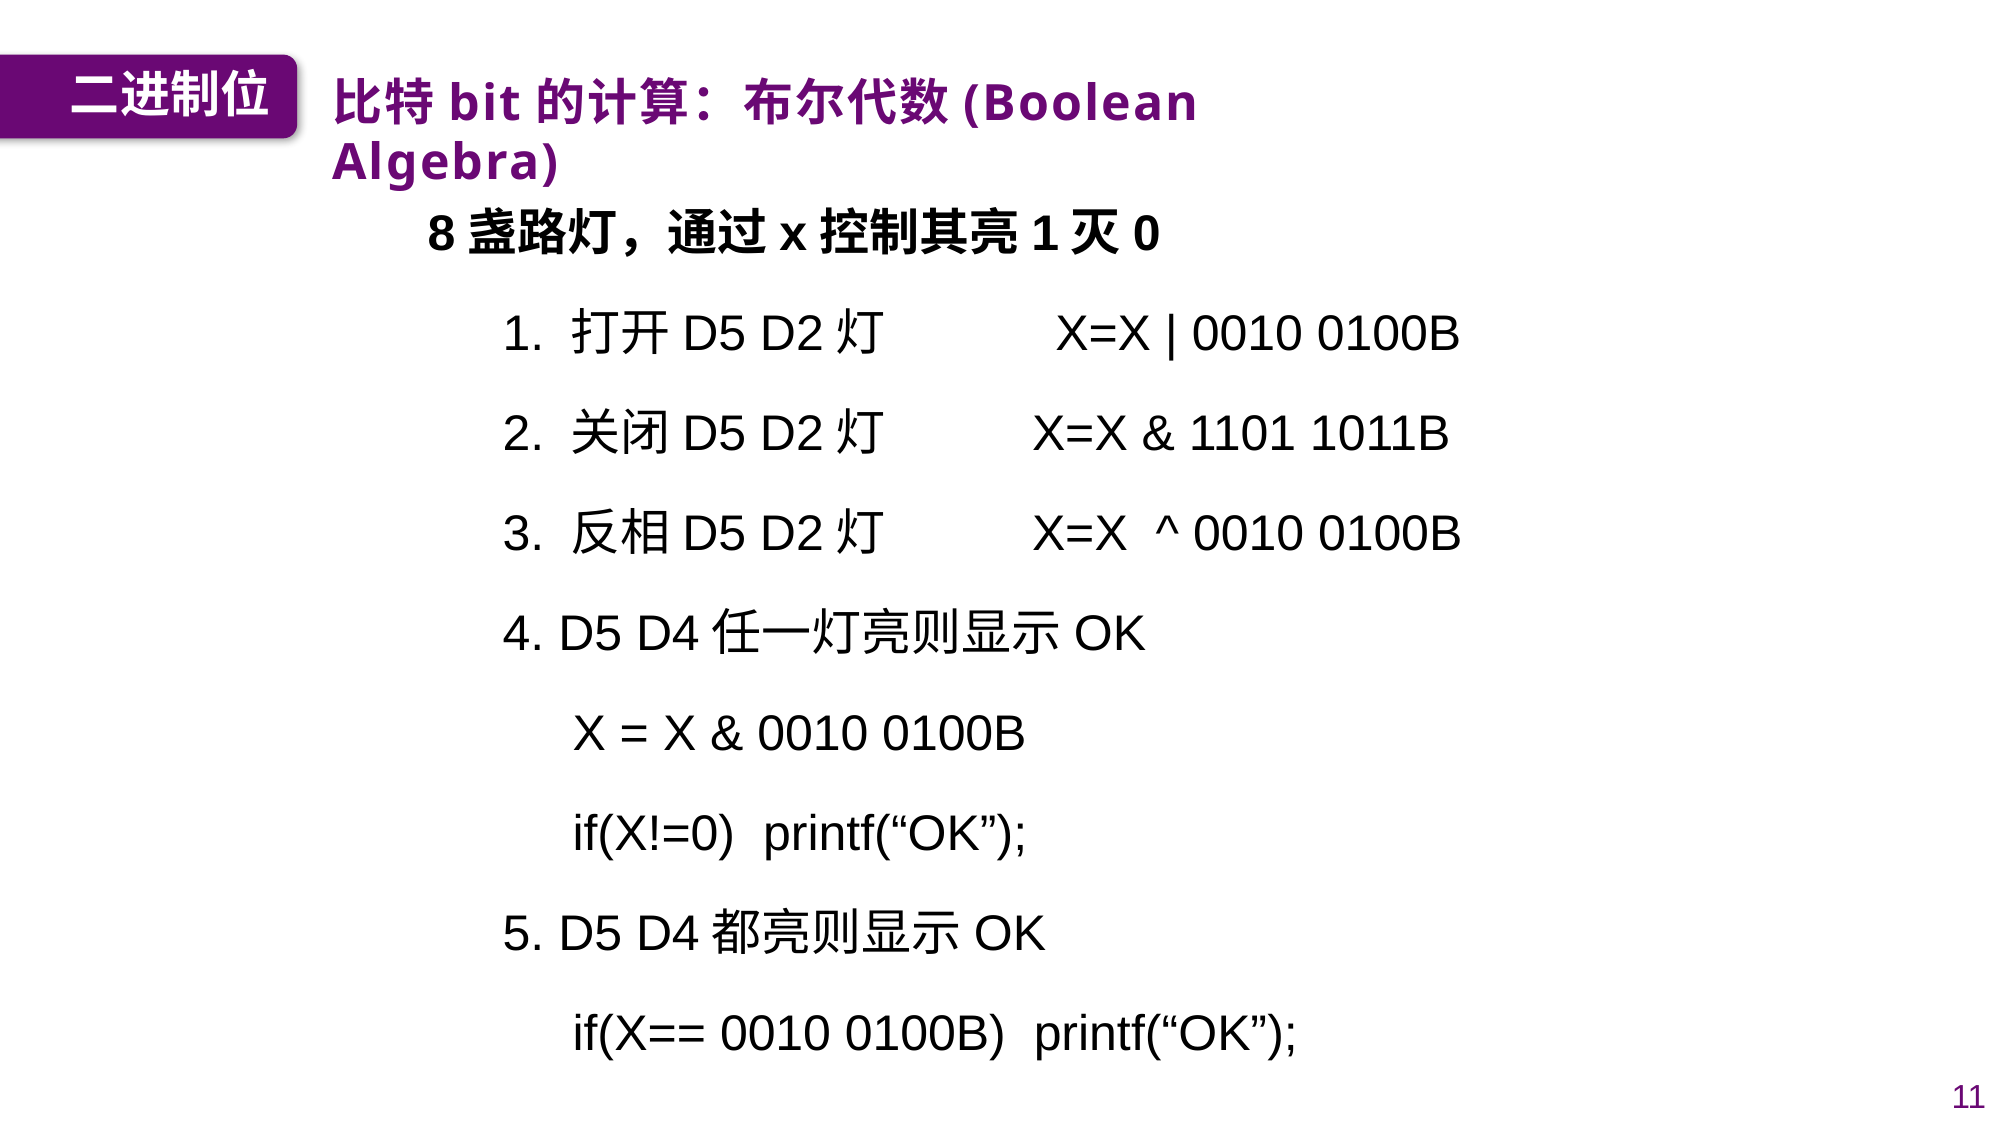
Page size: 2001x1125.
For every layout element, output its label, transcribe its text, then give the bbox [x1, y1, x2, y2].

text_box 8盏路灯，通过x控制其亮1灭0 1. 打开D5 D2灯 X=X | 0010 0100B 2. 关闭D5 D2灯 X=X & 1101 1011B 3. 反相D5 D2灯 X=X ^ 0010 0100B 4. D5 D4任一灯亮则显示OK X = X & 0010 0100B if(X!=0) printf(“OK”); 5. D5 D4都亮则显示OK if(X== 0010 0100B) printf(“OK”); [411, 161, 1480, 1070]
slide_number 11 [1918, 1065, 2000, 1125]
text_box [0, 54, 286, 139]
text_box 二进制位 [55, 54, 298, 138]
text_box 比特bit的计算：布尔代数(Boolean Algebra) [316, 60, 1457, 199]
